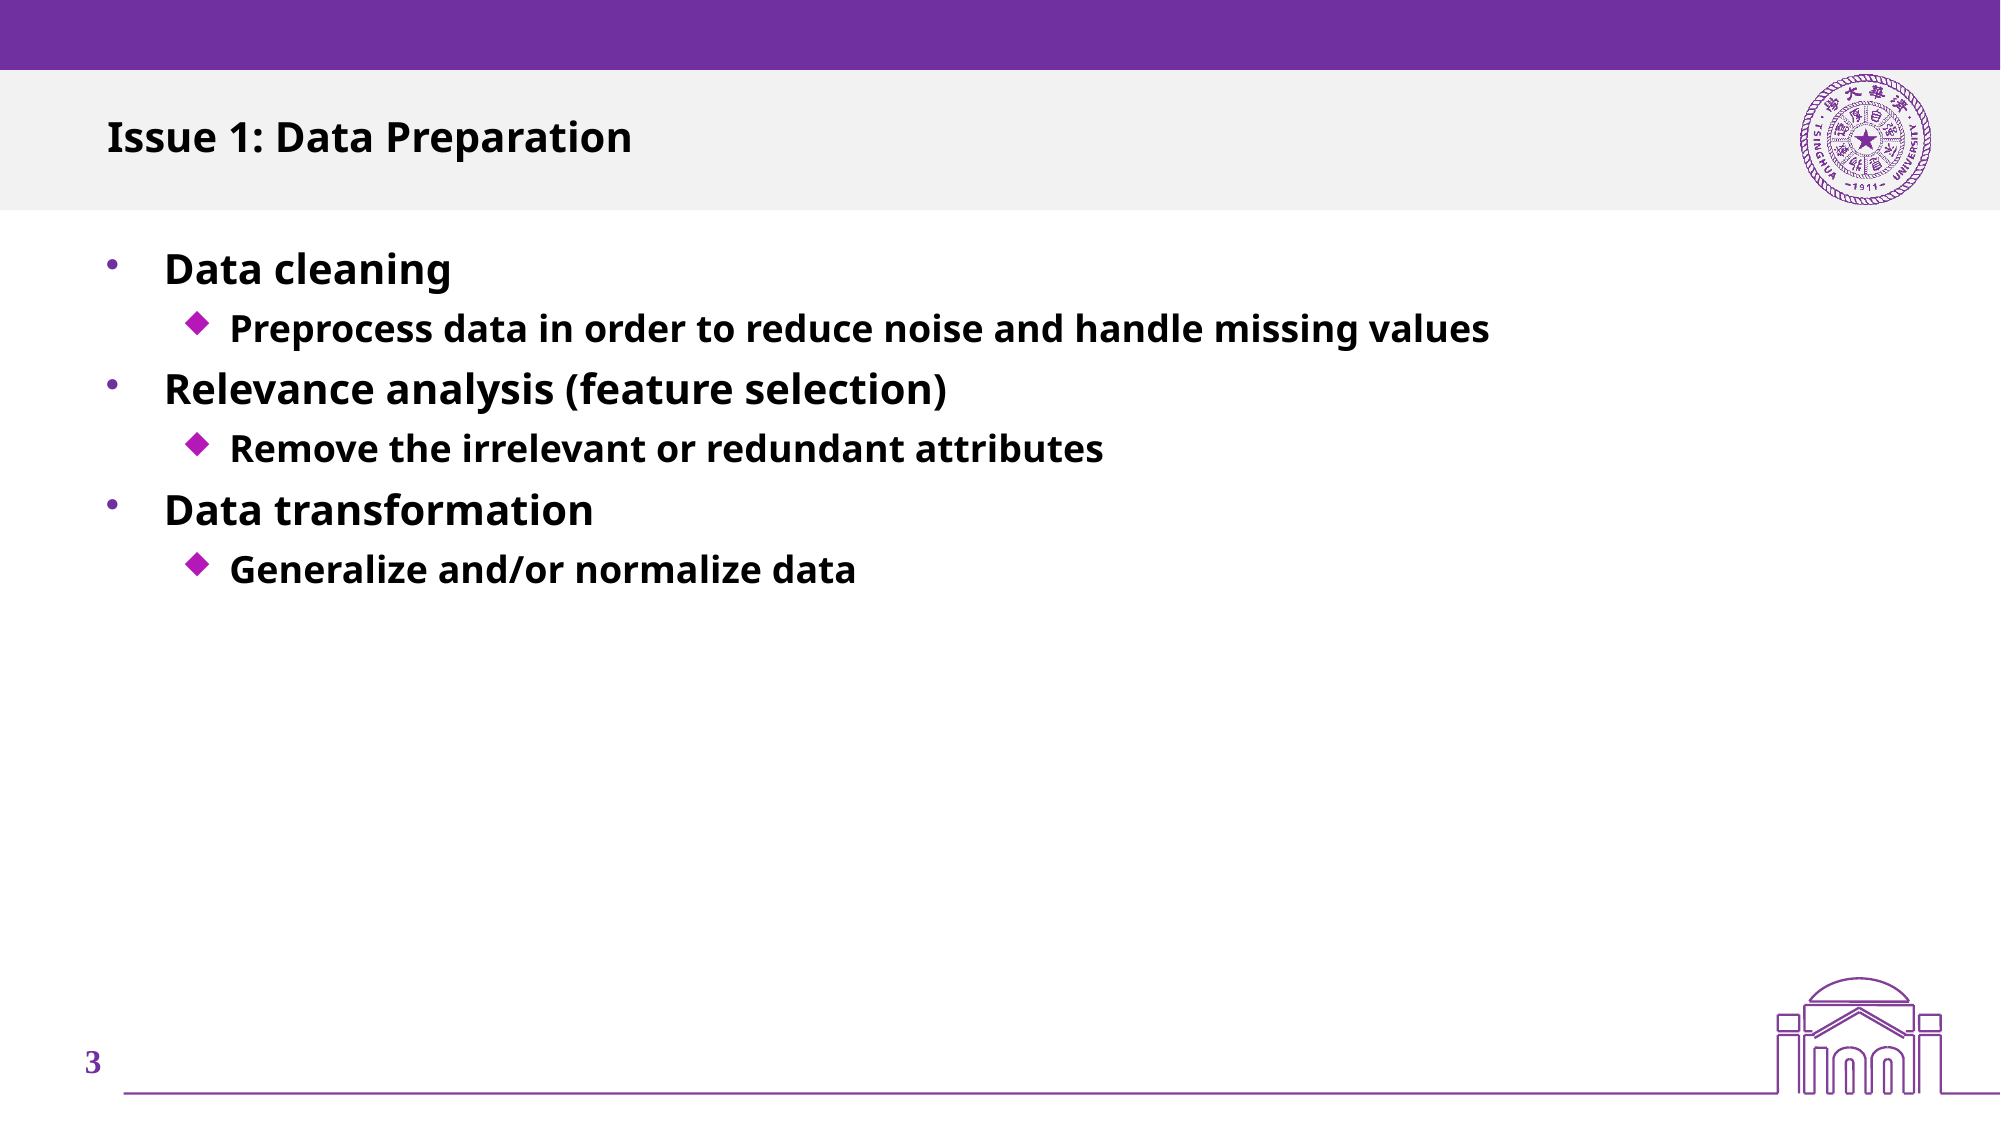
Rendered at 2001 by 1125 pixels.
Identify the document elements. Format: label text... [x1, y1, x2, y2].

list Data cleaning Preprocess data in order to reduce noise and handle missing values Relevance analysis (feature selection) Remove the irrelevant or redundant attributes Data transformation Generalize and/or normalize data [92, 230, 1940, 1096]
picture [1800, 74, 1931, 205]
title Issue 1: Data Preparation [92, 60, 1794, 212]
